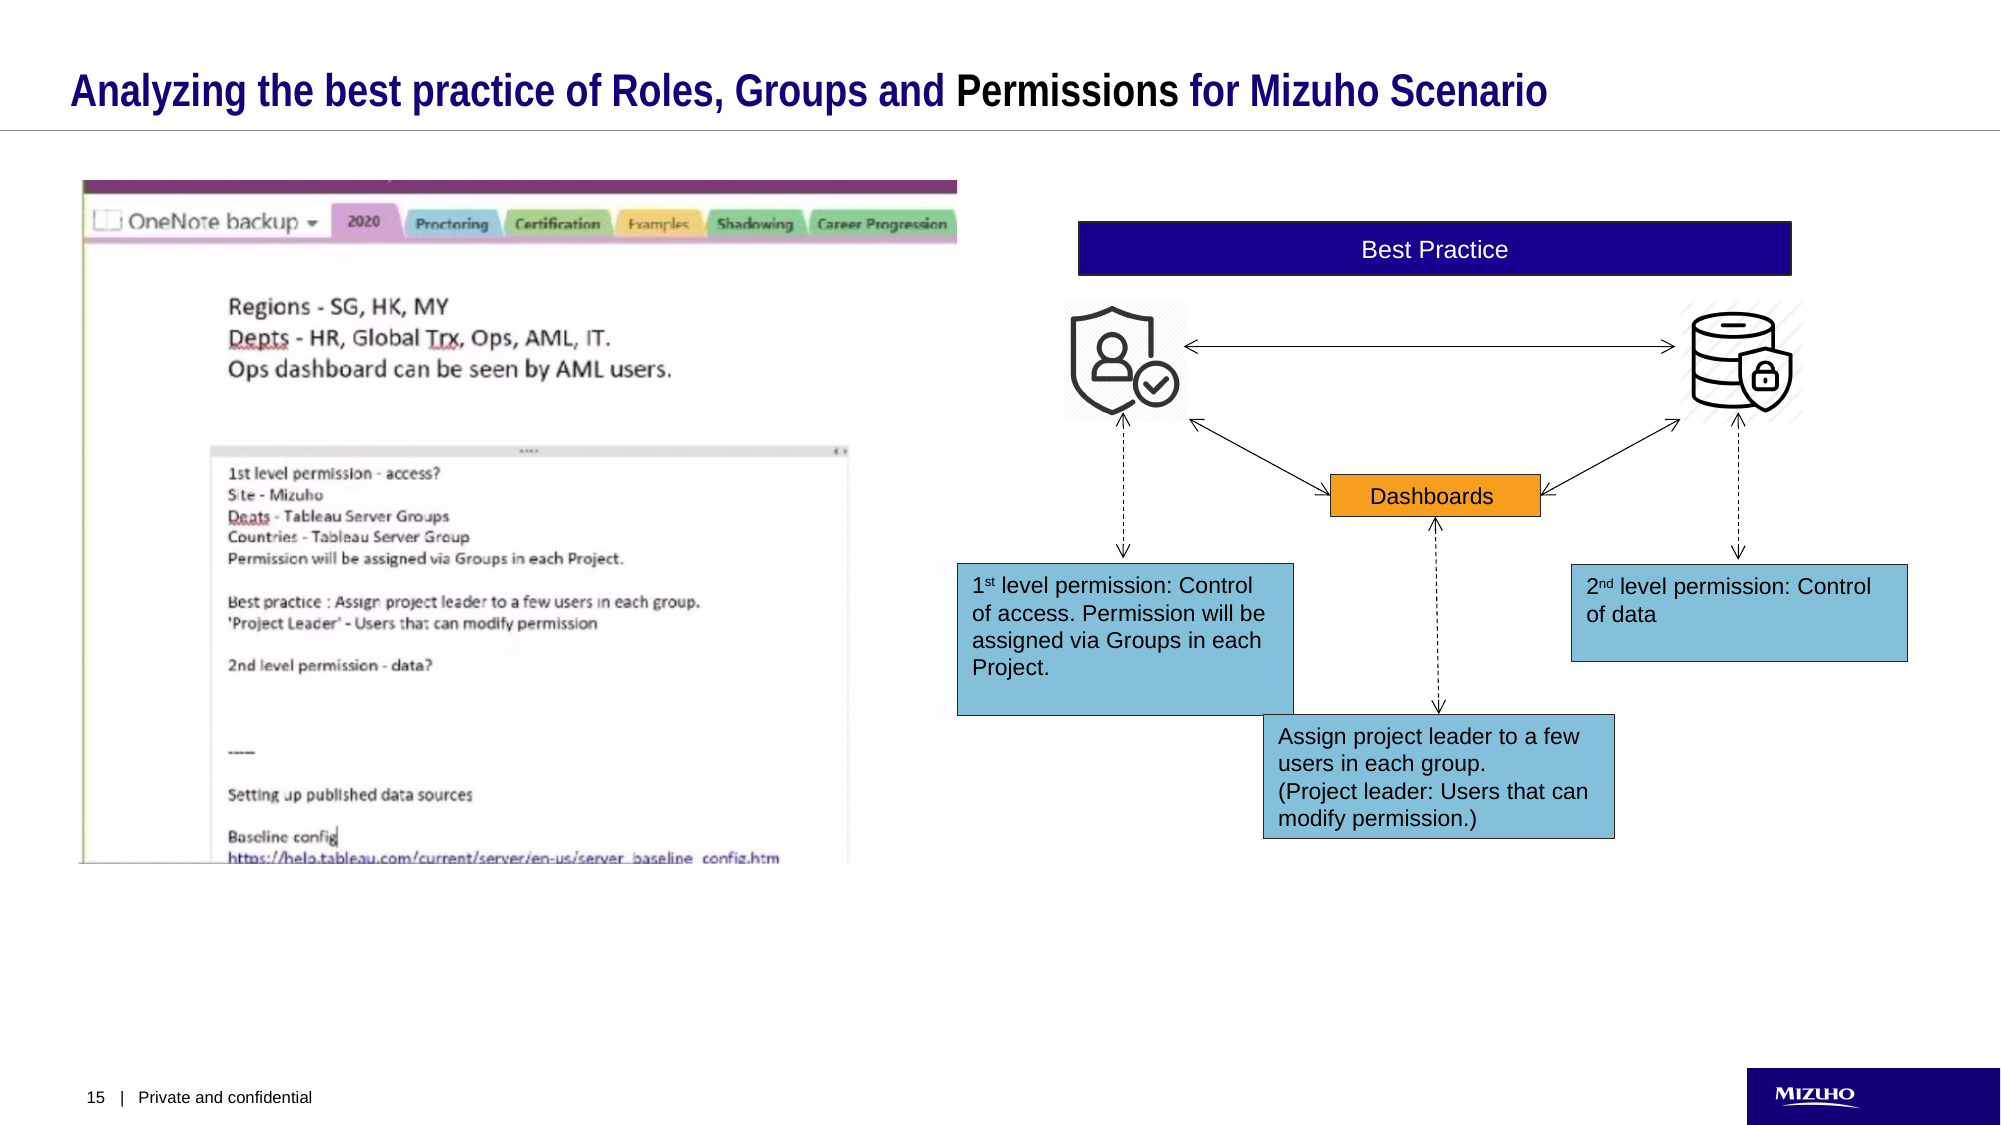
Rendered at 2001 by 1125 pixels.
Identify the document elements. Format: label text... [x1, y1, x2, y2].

picture [78, 82, 958, 962]
picture [1747, 1068, 2001, 1125]
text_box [956, 221, 1908, 841]
title Analyzing the best practice of Roles, Groups and Permissions for Mizuho Scenario [70, 0, 1930, 131]
